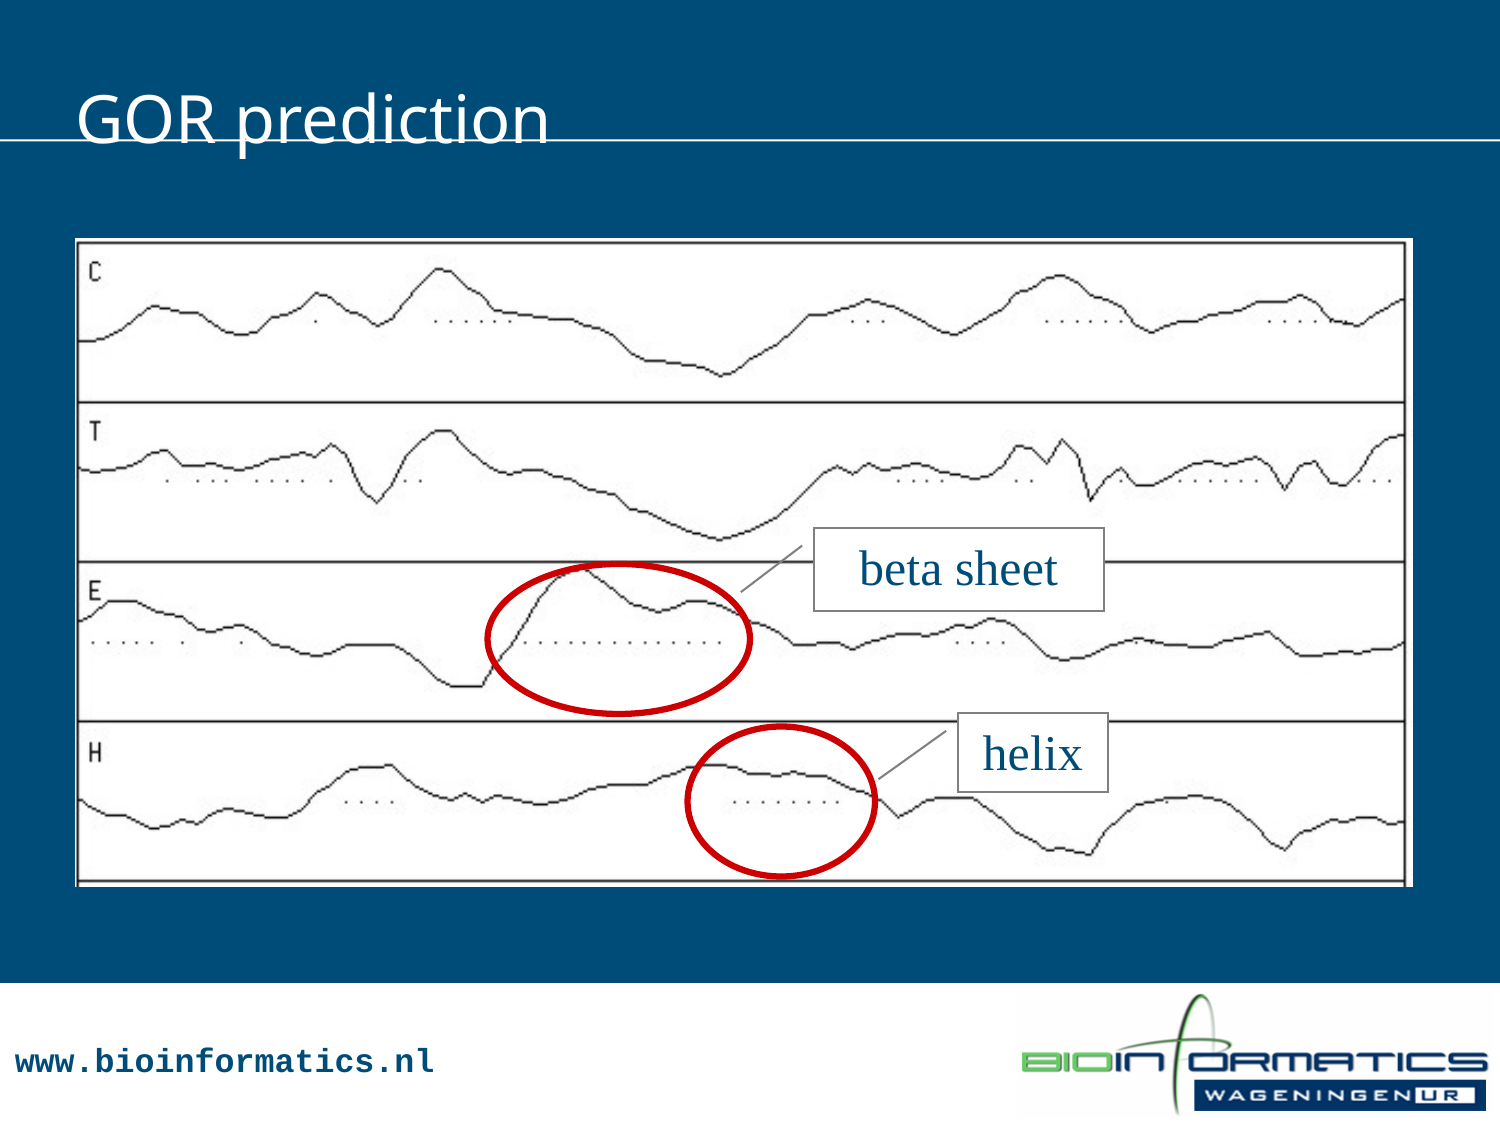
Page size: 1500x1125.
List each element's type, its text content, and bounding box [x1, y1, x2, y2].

title GOR prediction [74, 60, 1426, 226]
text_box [74, 238, 1413, 888]
picture [0, 984, 1500, 1125]
